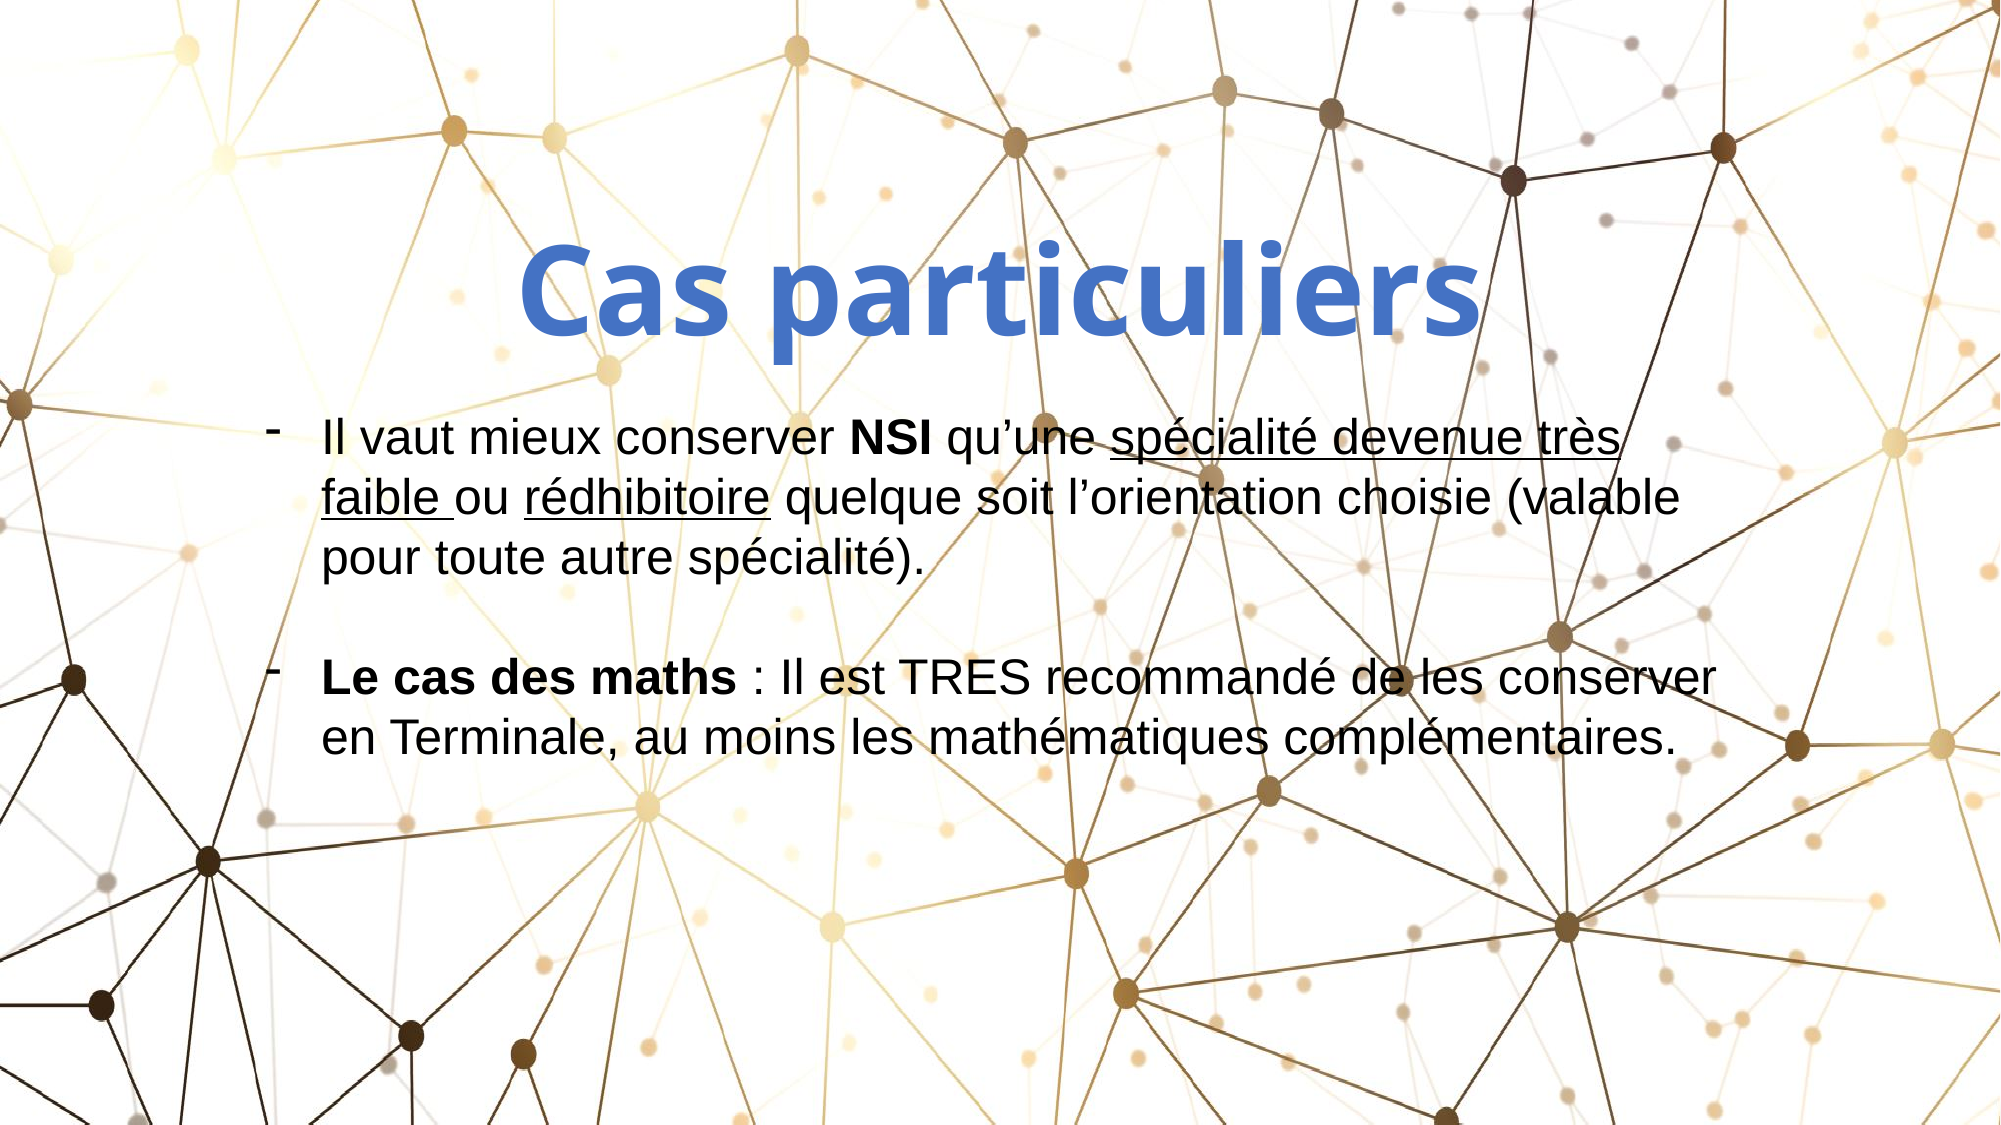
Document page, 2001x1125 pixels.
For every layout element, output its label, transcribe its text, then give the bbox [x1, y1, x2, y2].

picture [0, 0, 2001, 1125]
title Cas particuliers [249, 184, 1750, 371]
subtitle Il vaut mieux conserver NSI qu’une spécialité devenue très faible ou rédhibitoire quelque soit l’orientation choisie (valable pour toute autre spécialité). Le cas des maths : Il est TRES recommandé de les conserver en Terminale, au moins les mathématiques complémentaires. [249, 397, 1750, 965]
